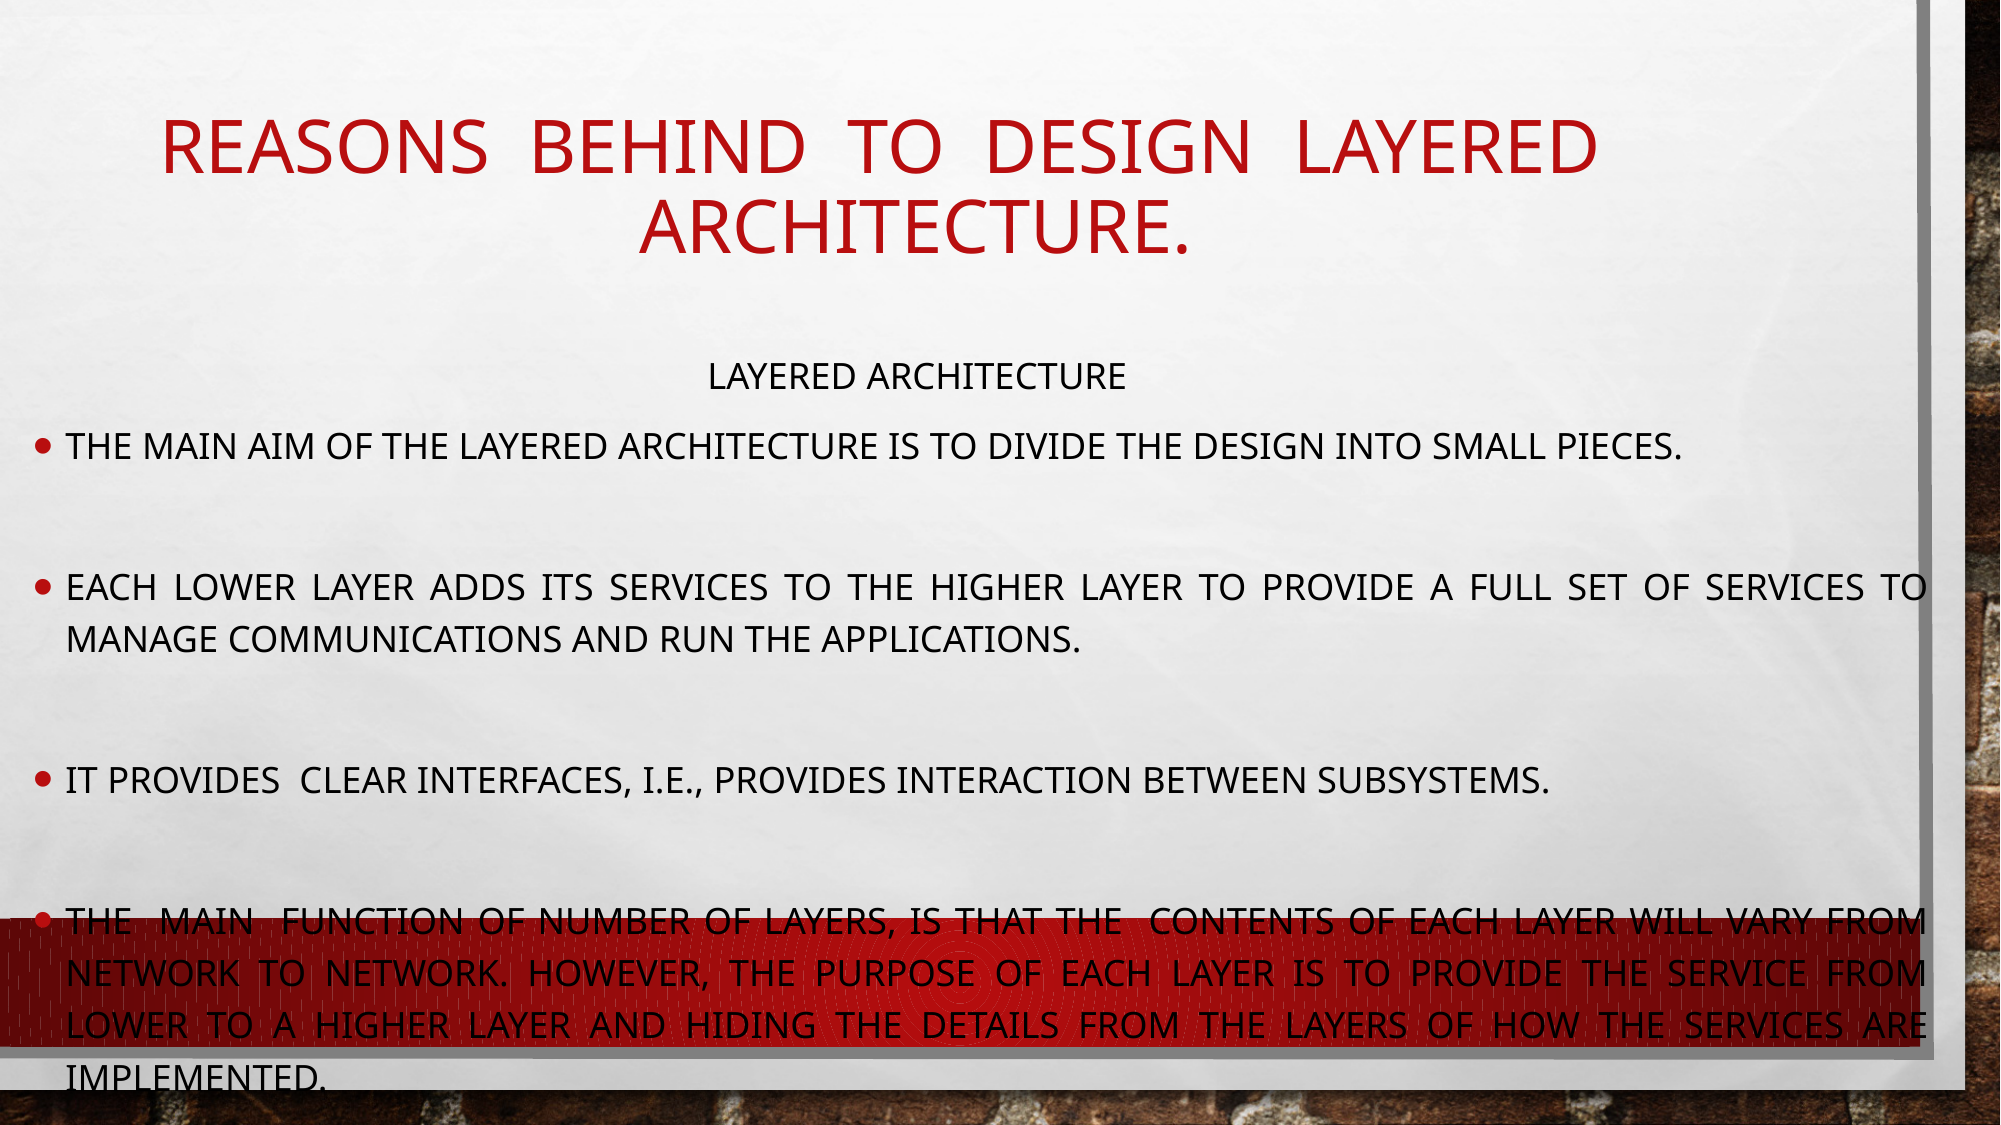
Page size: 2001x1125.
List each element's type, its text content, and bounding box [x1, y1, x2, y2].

picture [0, 0, 2000, 1125]
list Layered Architecture The main aim of the layered architecture is to divide the design into small pieces. Each lower layer adds its services to the higher layer to provide a full set of services to manage communications and run the applications. It provides clear interfaces, i.e., provides interaction between subsystems. The main function of number of layers, is that the contents of each layer will vary from network to network. However, the purpose of each layer is to provide the service from lower to a higher layer and hiding the details from the layers of how the services are implemented. [17, 336, 1945, 1109]
title Reasons behind to design layered Architecture. [106, 74, 1761, 304]
